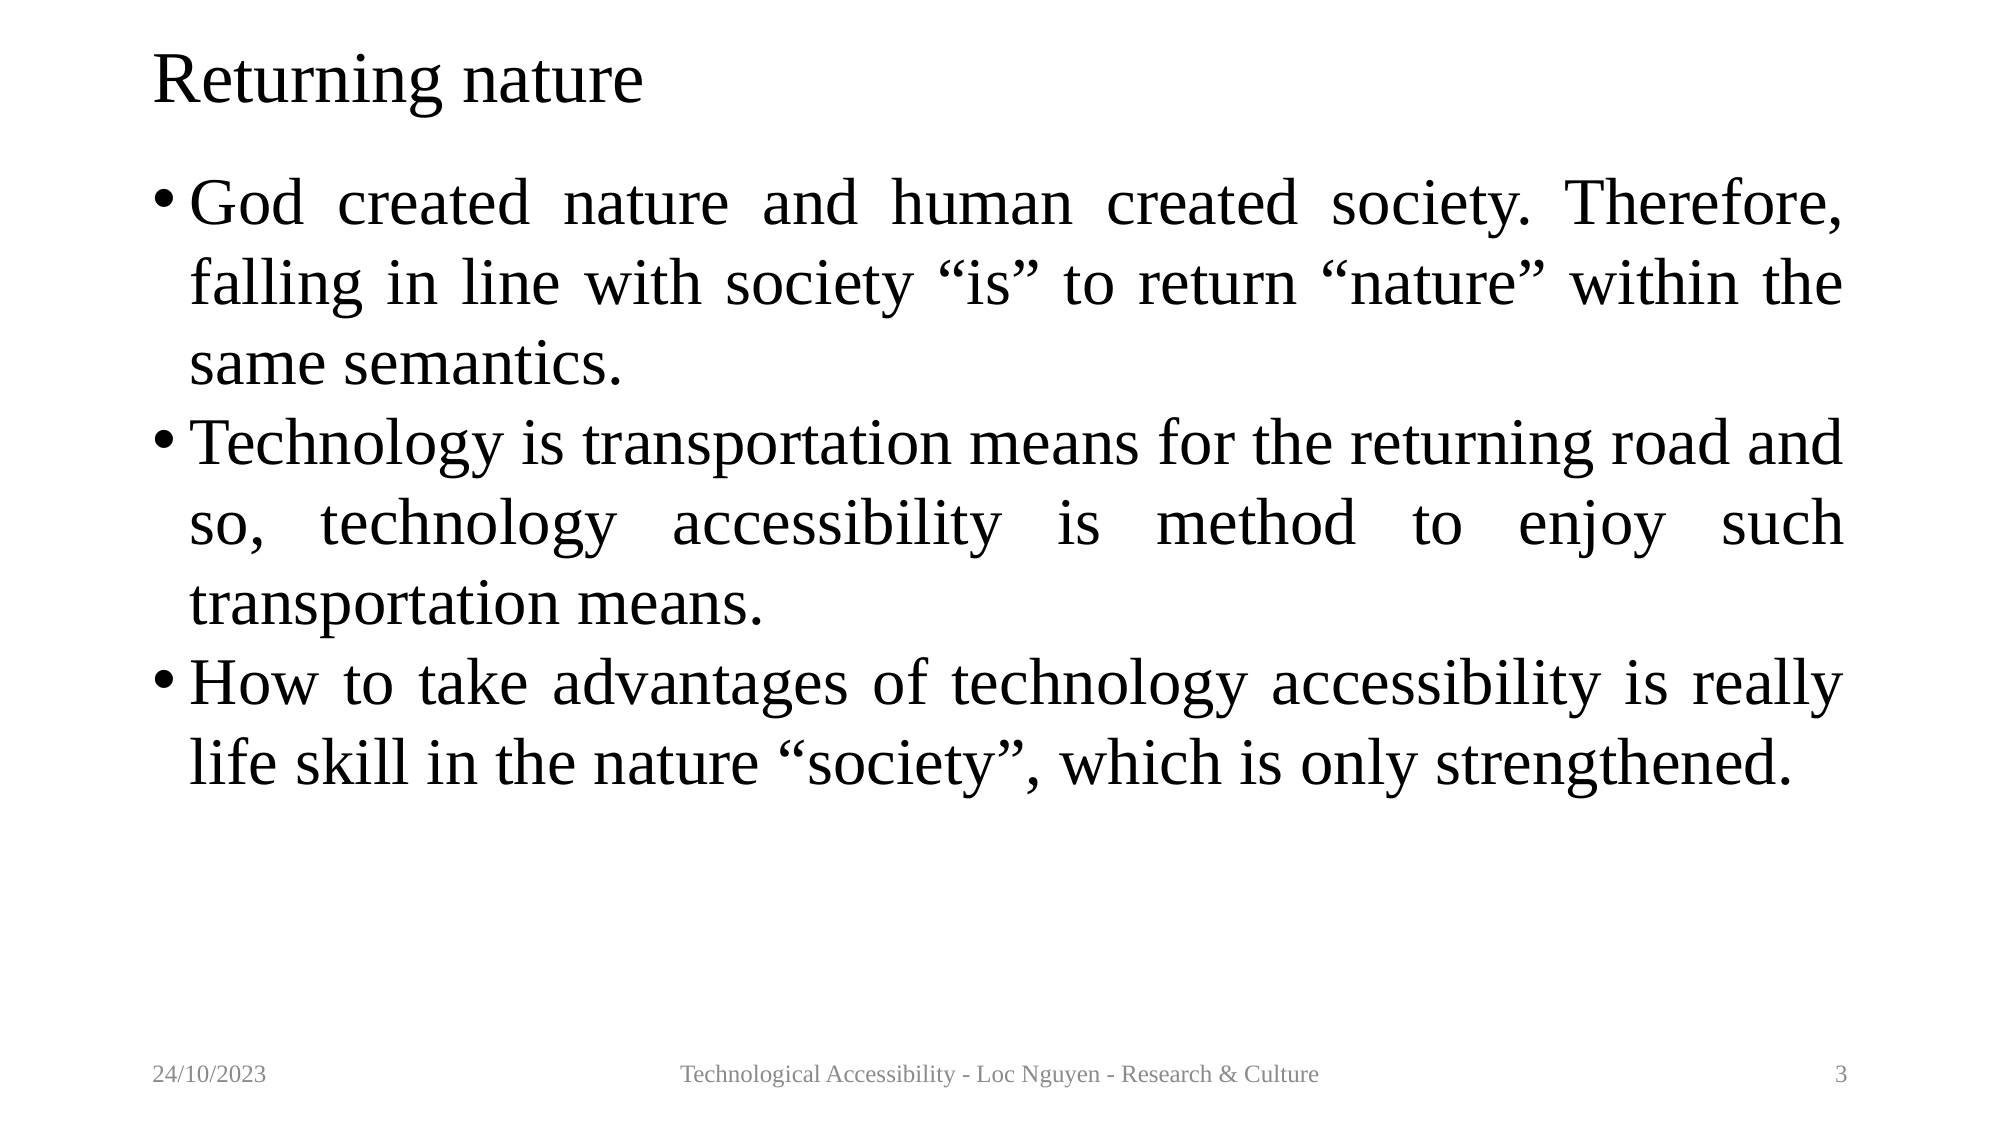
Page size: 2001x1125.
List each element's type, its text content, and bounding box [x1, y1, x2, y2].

list God created nature and human created society. Therefore, falling in line with society “is” to return “nature” within the same semantics. Technology is transportation means for the returning road and so, technology accessibility is method to enjoy such transportation means. How to take advantages of technology accessibility is really life skill in the nature “society”, which is only strengthened. [137, 149, 1863, 1000]
footer Technological Accessibility - Loc Nguyen - Research & Culture [662, 1042, 1338, 1103]
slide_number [137, 1042, 588, 1103]
title Returning nature [137, 19, 1863, 128]
slide_number 3 [1412, 1042, 1863, 1103]
